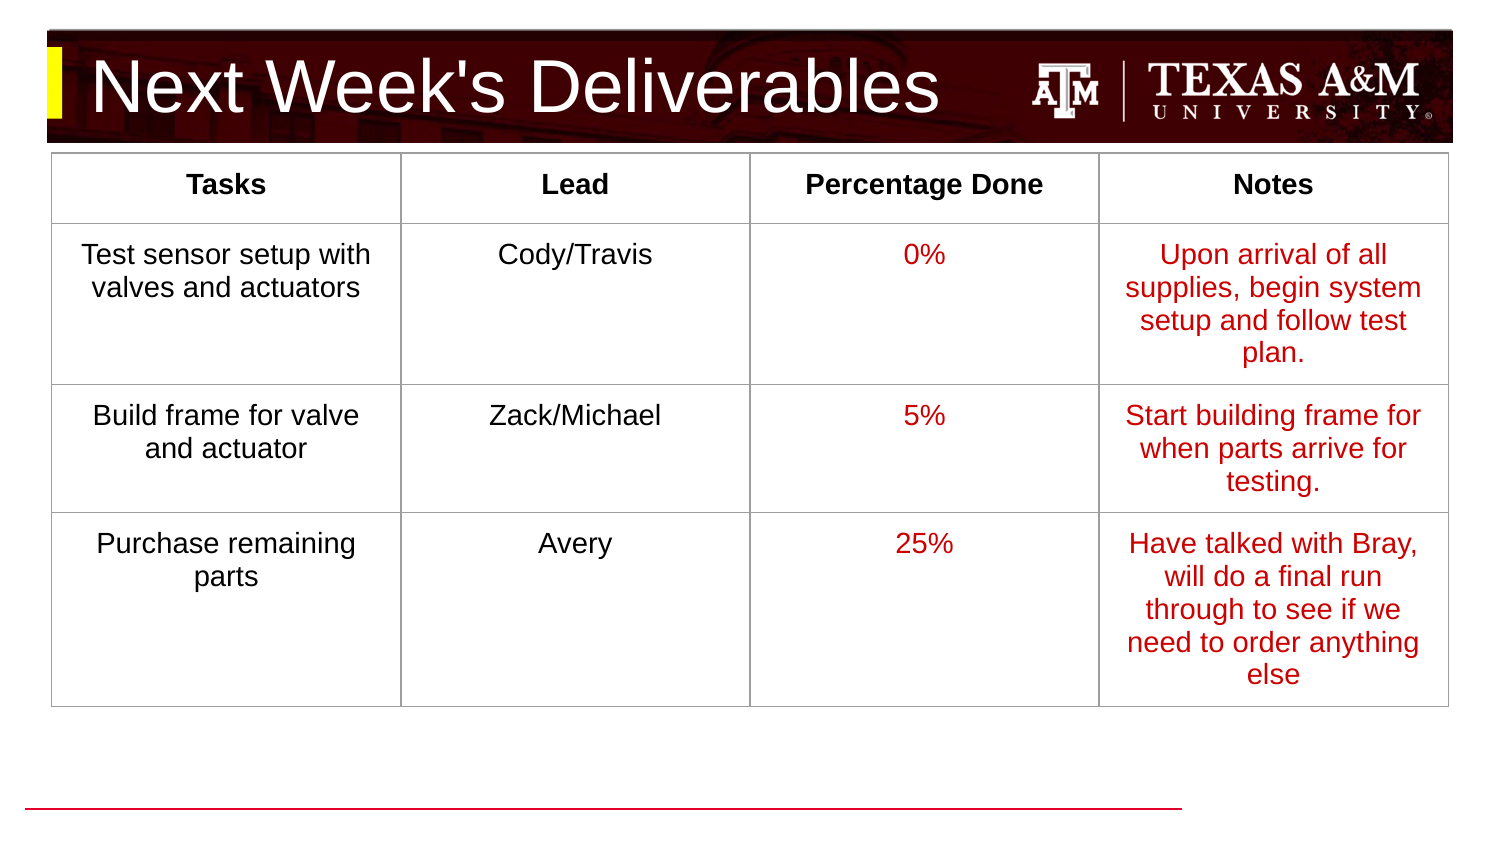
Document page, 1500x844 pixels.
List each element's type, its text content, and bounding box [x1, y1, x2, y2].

title Next Week's Deliverables [79, 12, 1025, 152]
table_cell 25% [751, 513, 1098, 706]
table_cell Upon arrival of all supplies, begin system setup and follow test plan. [1100, 224, 1448, 384]
table_cell Purchase remaining parts [52, 513, 400, 706]
table_cell Have talked with Bray, will do a final run through to see if we need to order anything else [1100, 513, 1448, 706]
table_header Notes [1100, 154, 1448, 223]
picture [1025, 28, 1453, 143]
table_cell Cody/Travis [402, 224, 749, 384]
table_header Percentage Done [751, 154, 1098, 223]
table_cell 5% [751, 385, 1098, 512]
picture [47, 28, 79, 143]
table_header Tasks [52, 154, 400, 223]
table_cell Start building frame for when parts arrive for testing. [1100, 385, 1448, 512]
table_cell Zack/Michael [402, 385, 749, 512]
table_cell Build frame for valve and actuator [52, 385, 400, 512]
table_cell Avery [402, 513, 749, 706]
table_cell Test sensor setup with valves and actuators [52, 224, 400, 384]
table_cell 0% [751, 224, 1098, 384]
table_header Lead [402, 154, 749, 223]
